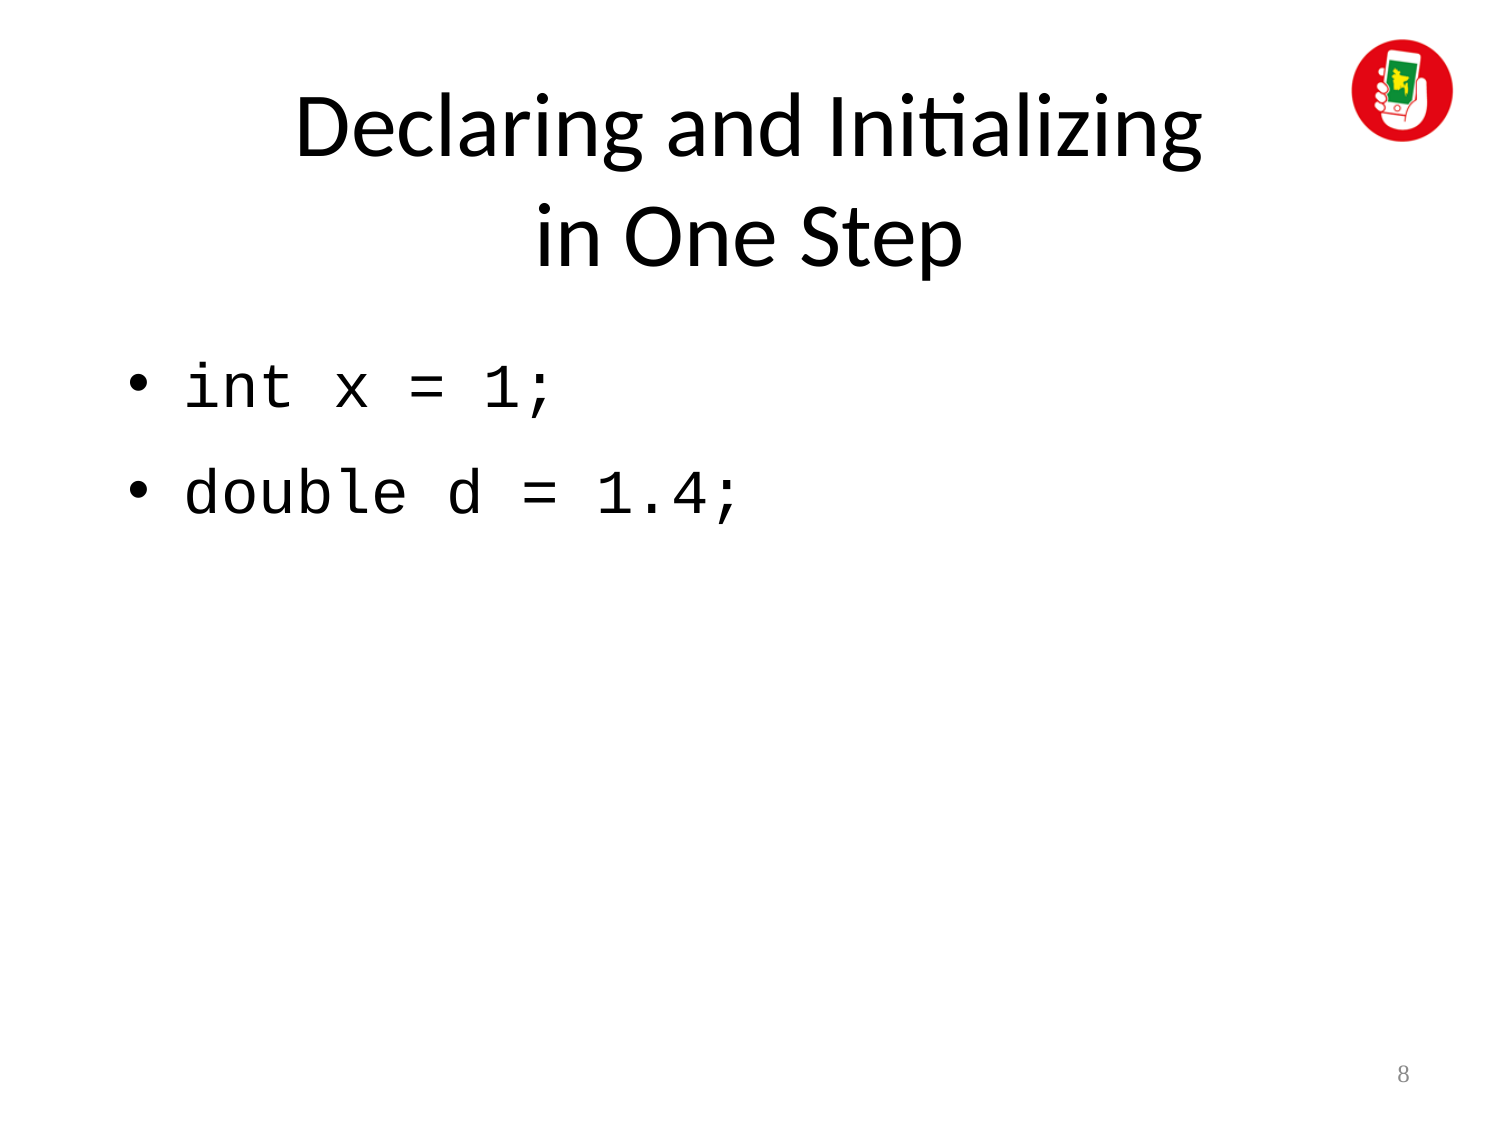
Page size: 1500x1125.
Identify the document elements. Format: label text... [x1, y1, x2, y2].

list int x = 1; double d = 1.4; [112, 337, 1150, 891]
picture [1388, 37, 1455, 143]
slide_number 8 [1074, 1042, 1425, 1103]
title Declaring and Initializing in One Step [112, 37, 1388, 313]
